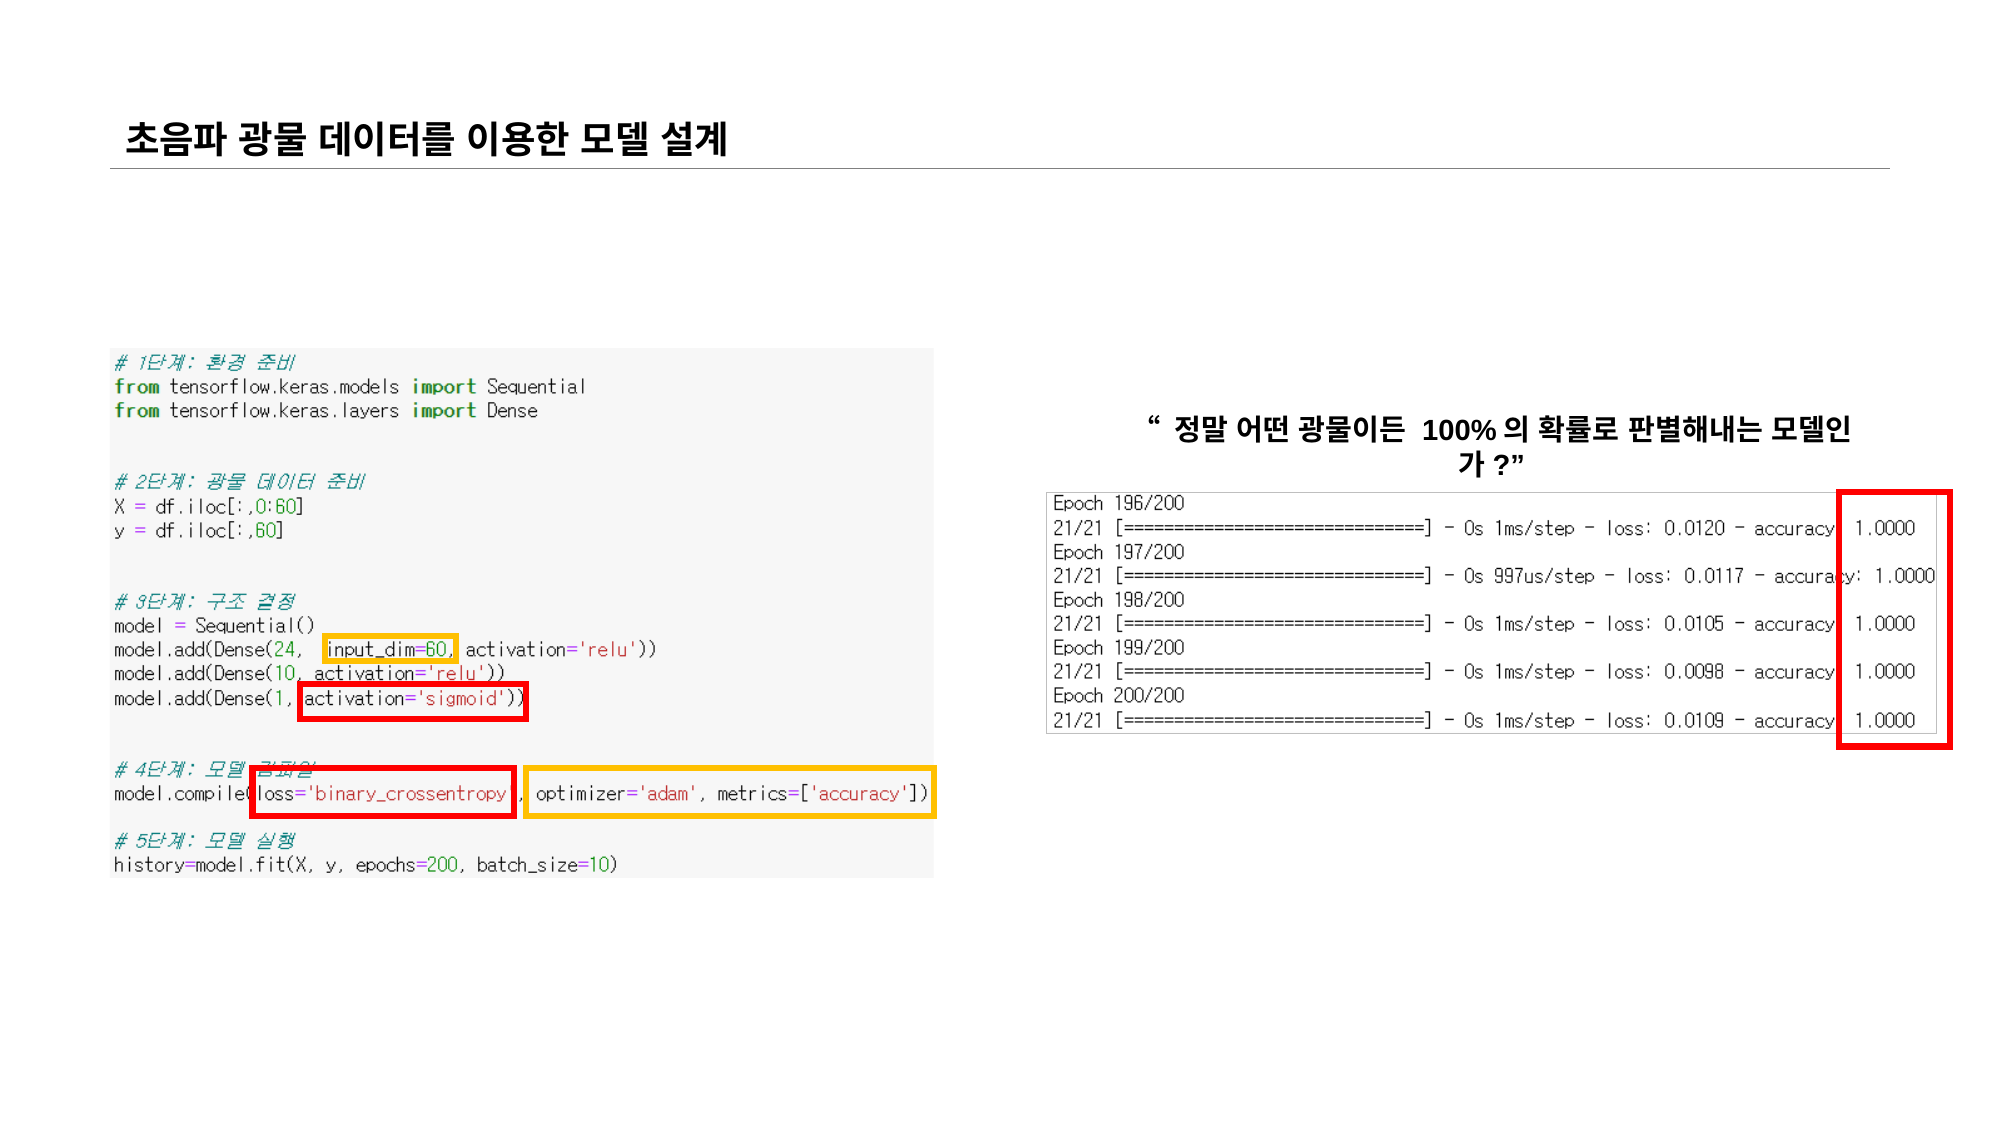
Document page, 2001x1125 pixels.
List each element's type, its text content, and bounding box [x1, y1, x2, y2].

title 초음파 광물 데이터를 이용한 모델 설계 [109, 0, 1890, 169]
picture [109, 348, 934, 878]
picture [1046, 492, 1937, 734]
text_box [1838, 491, 1951, 748]
text_box “ 정말 어떤 광물이든 100%의 확률로 판별해내는 모델인가?” [1084, 404, 1899, 489]
